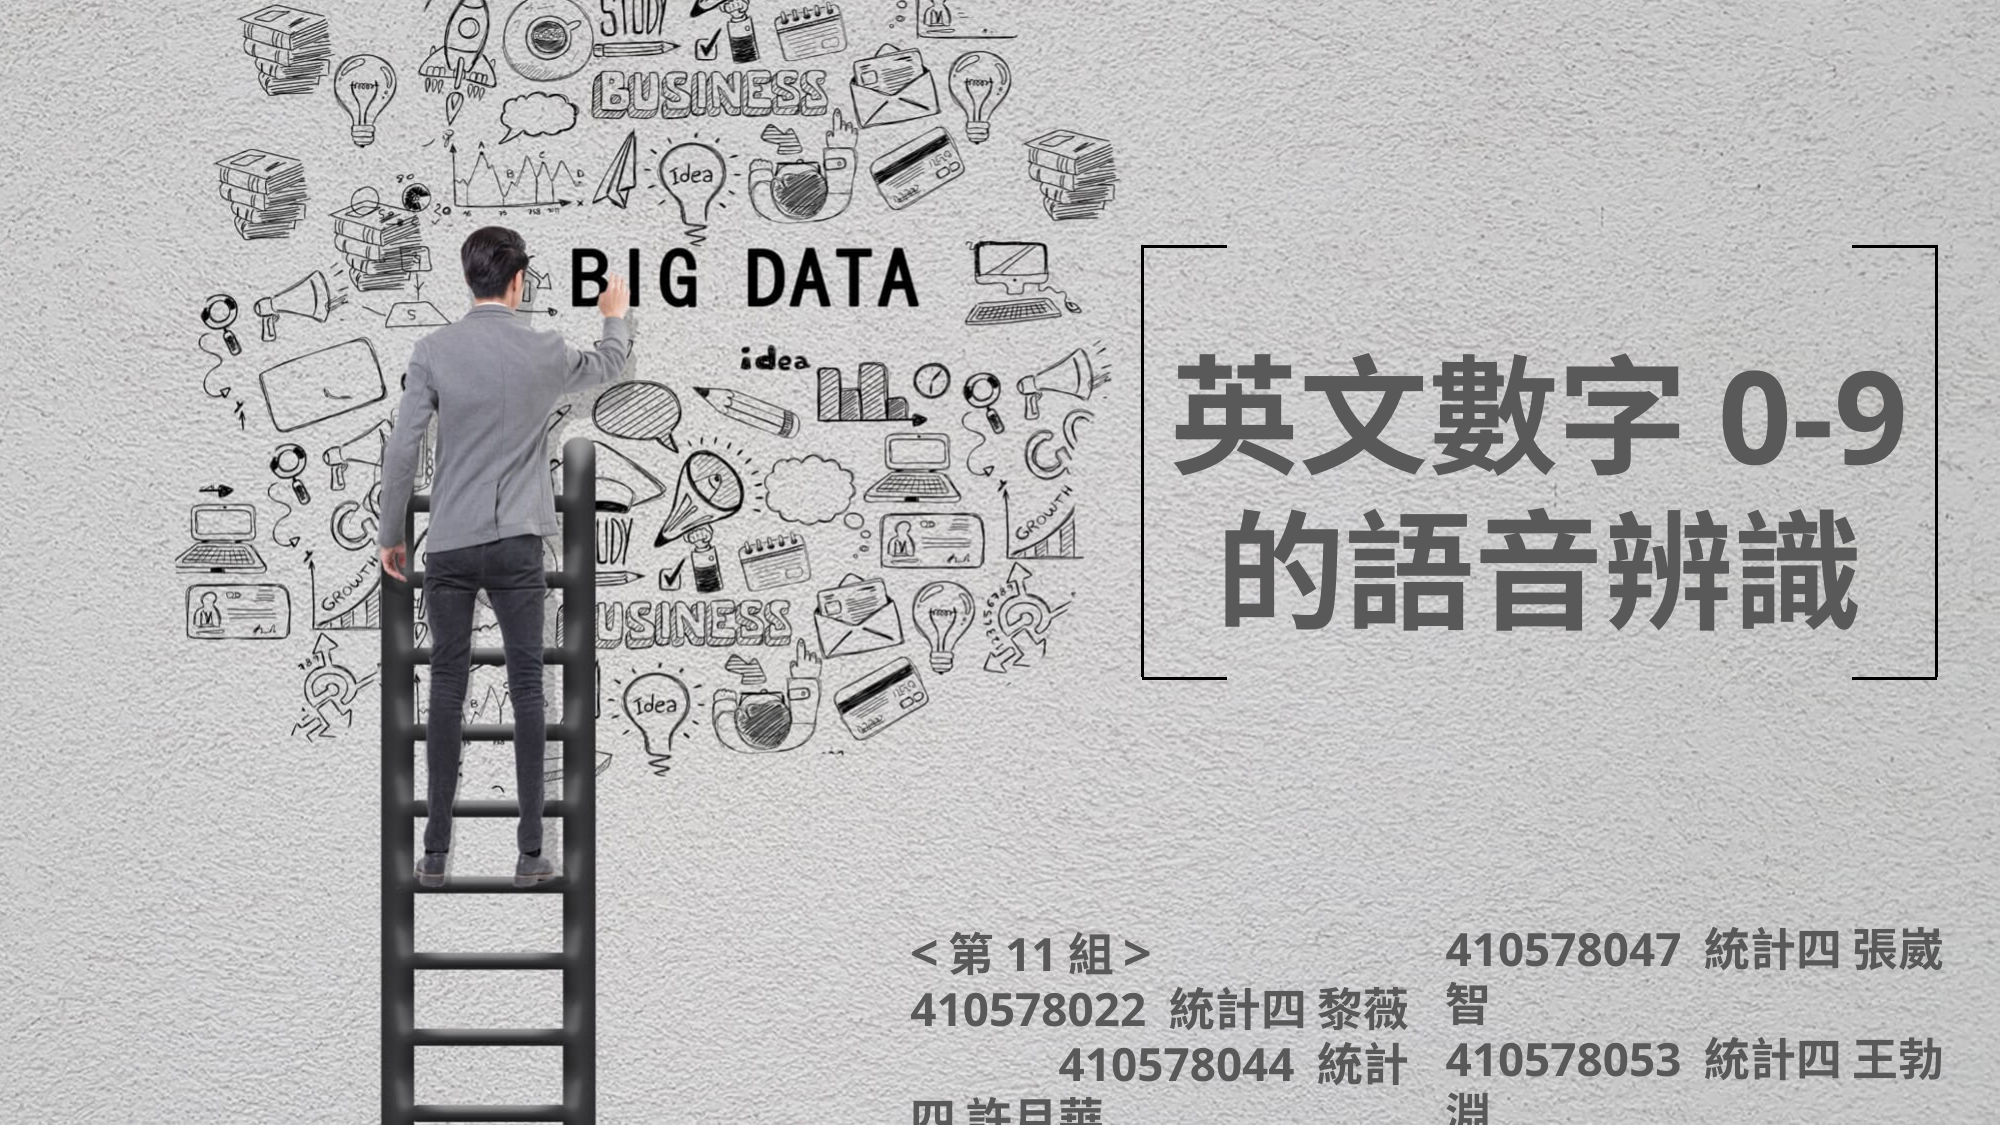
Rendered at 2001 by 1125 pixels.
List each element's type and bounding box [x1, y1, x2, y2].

picture [0, 0, 2000, 1125]
text_box [1142, 245, 1227, 679]
text_box [1852, 245, 1937, 679]
